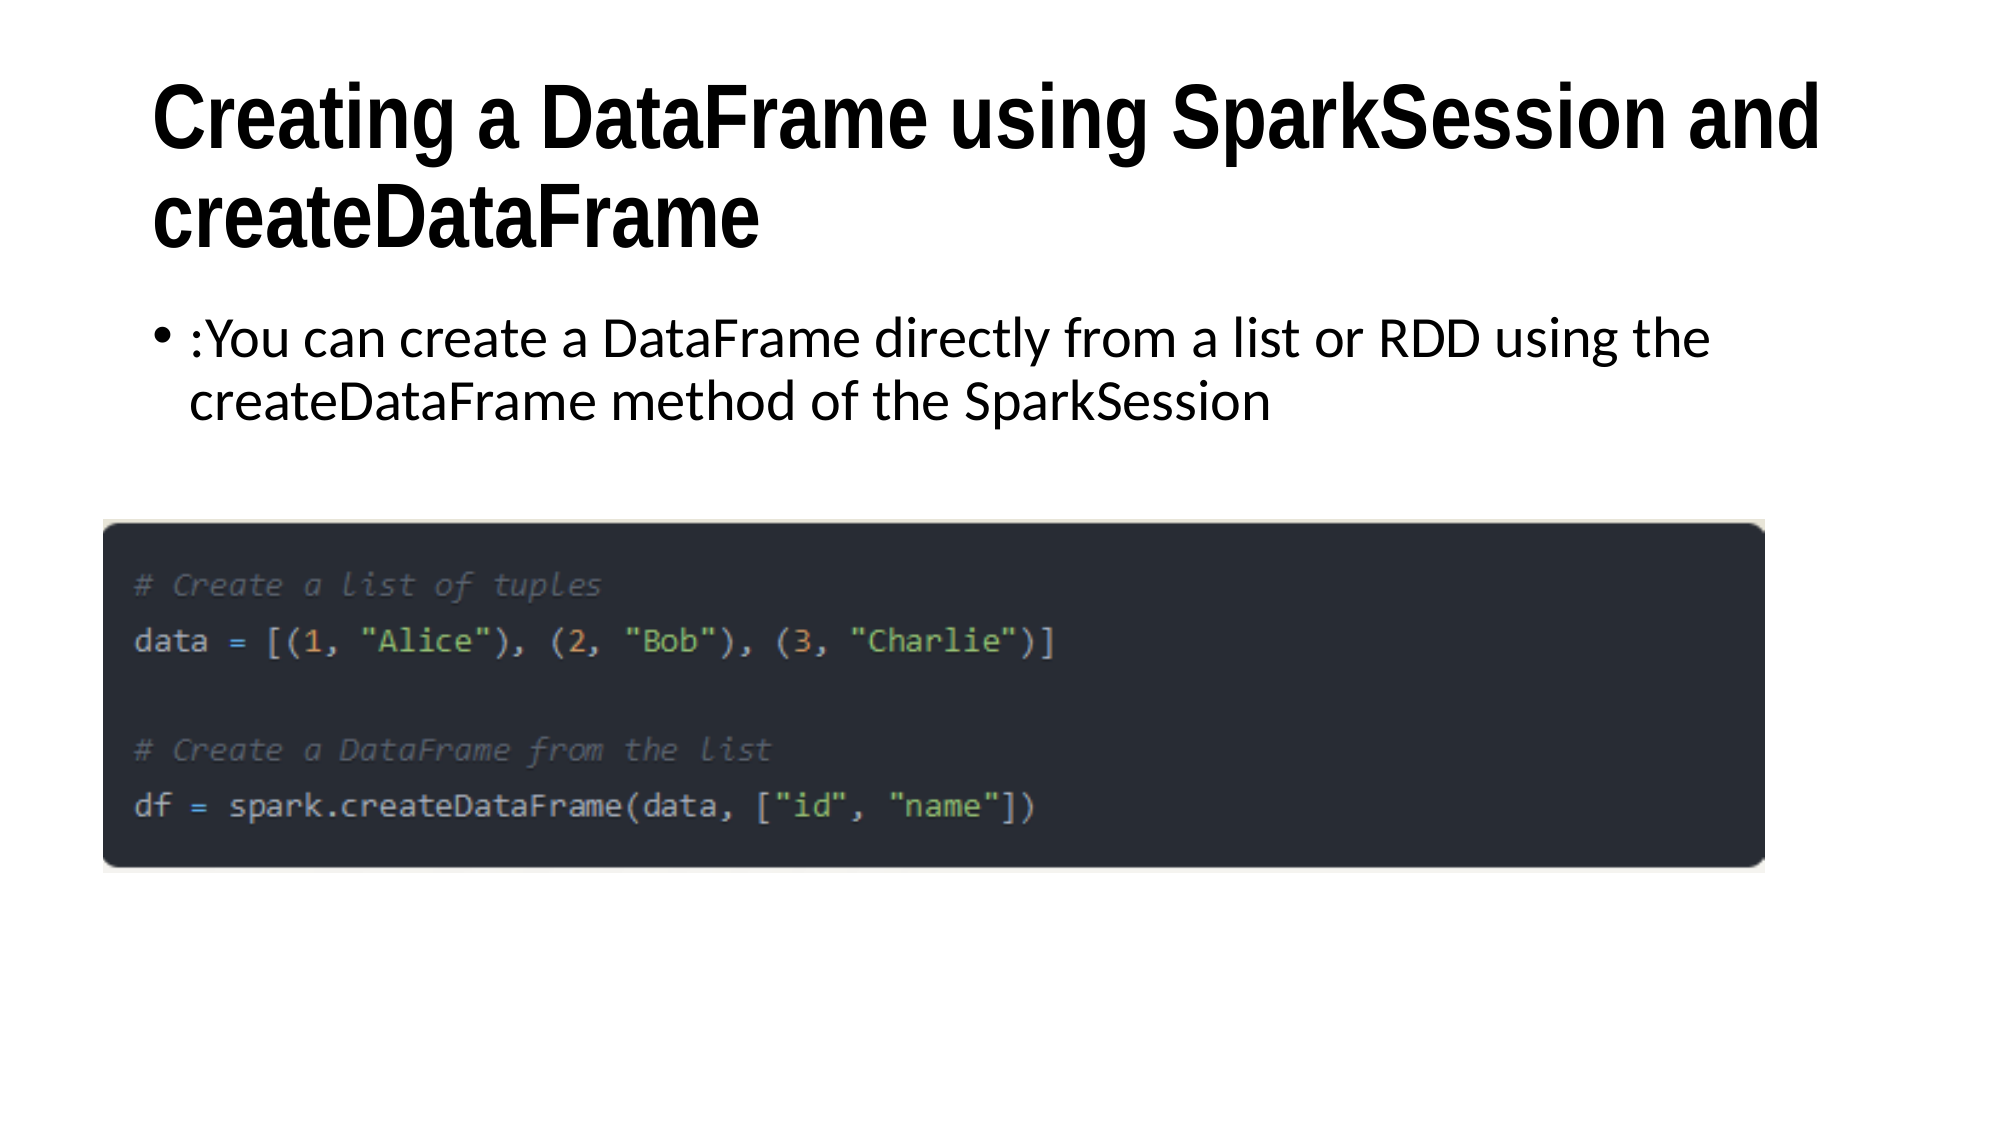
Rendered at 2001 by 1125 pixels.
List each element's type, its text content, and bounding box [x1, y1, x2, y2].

picture [103, 519, 1765, 873]
title Creating a DataFrame using SparkSession and createDataFrame [137, 59, 1863, 278]
list :You can create a DataFrame directly from a list or RDD using the createDataFrame method of the SparkSession [137, 299, 1863, 1014]
